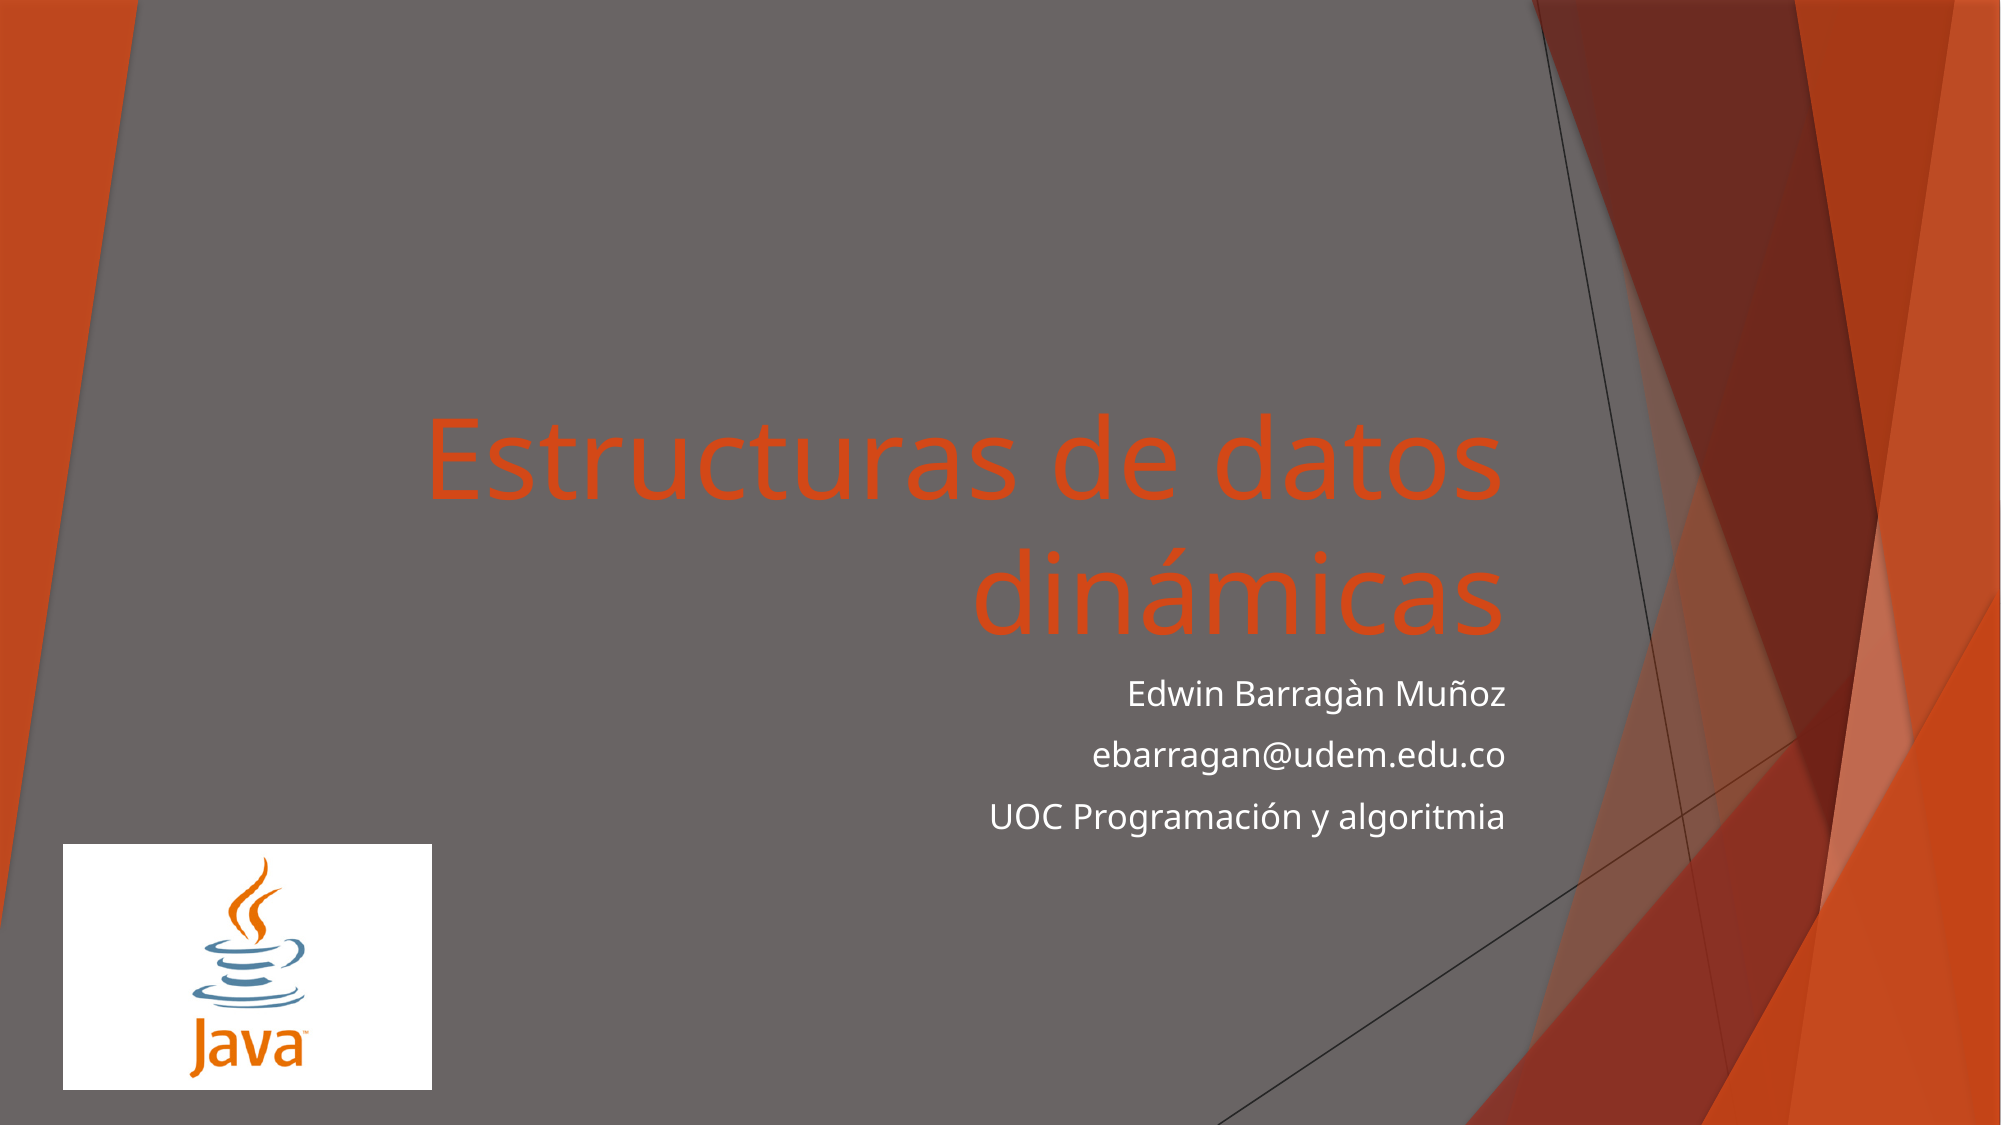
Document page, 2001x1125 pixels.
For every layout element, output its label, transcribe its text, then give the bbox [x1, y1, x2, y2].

picture [62, 843, 432, 1091]
subtitle Edwin Barragàn Muñoz ebarragan@udem.edu.co UOC Programación y algoritmia [247, 664, 1522, 845]
title Estructuras de datos dinámicas [247, 394, 1522, 664]
